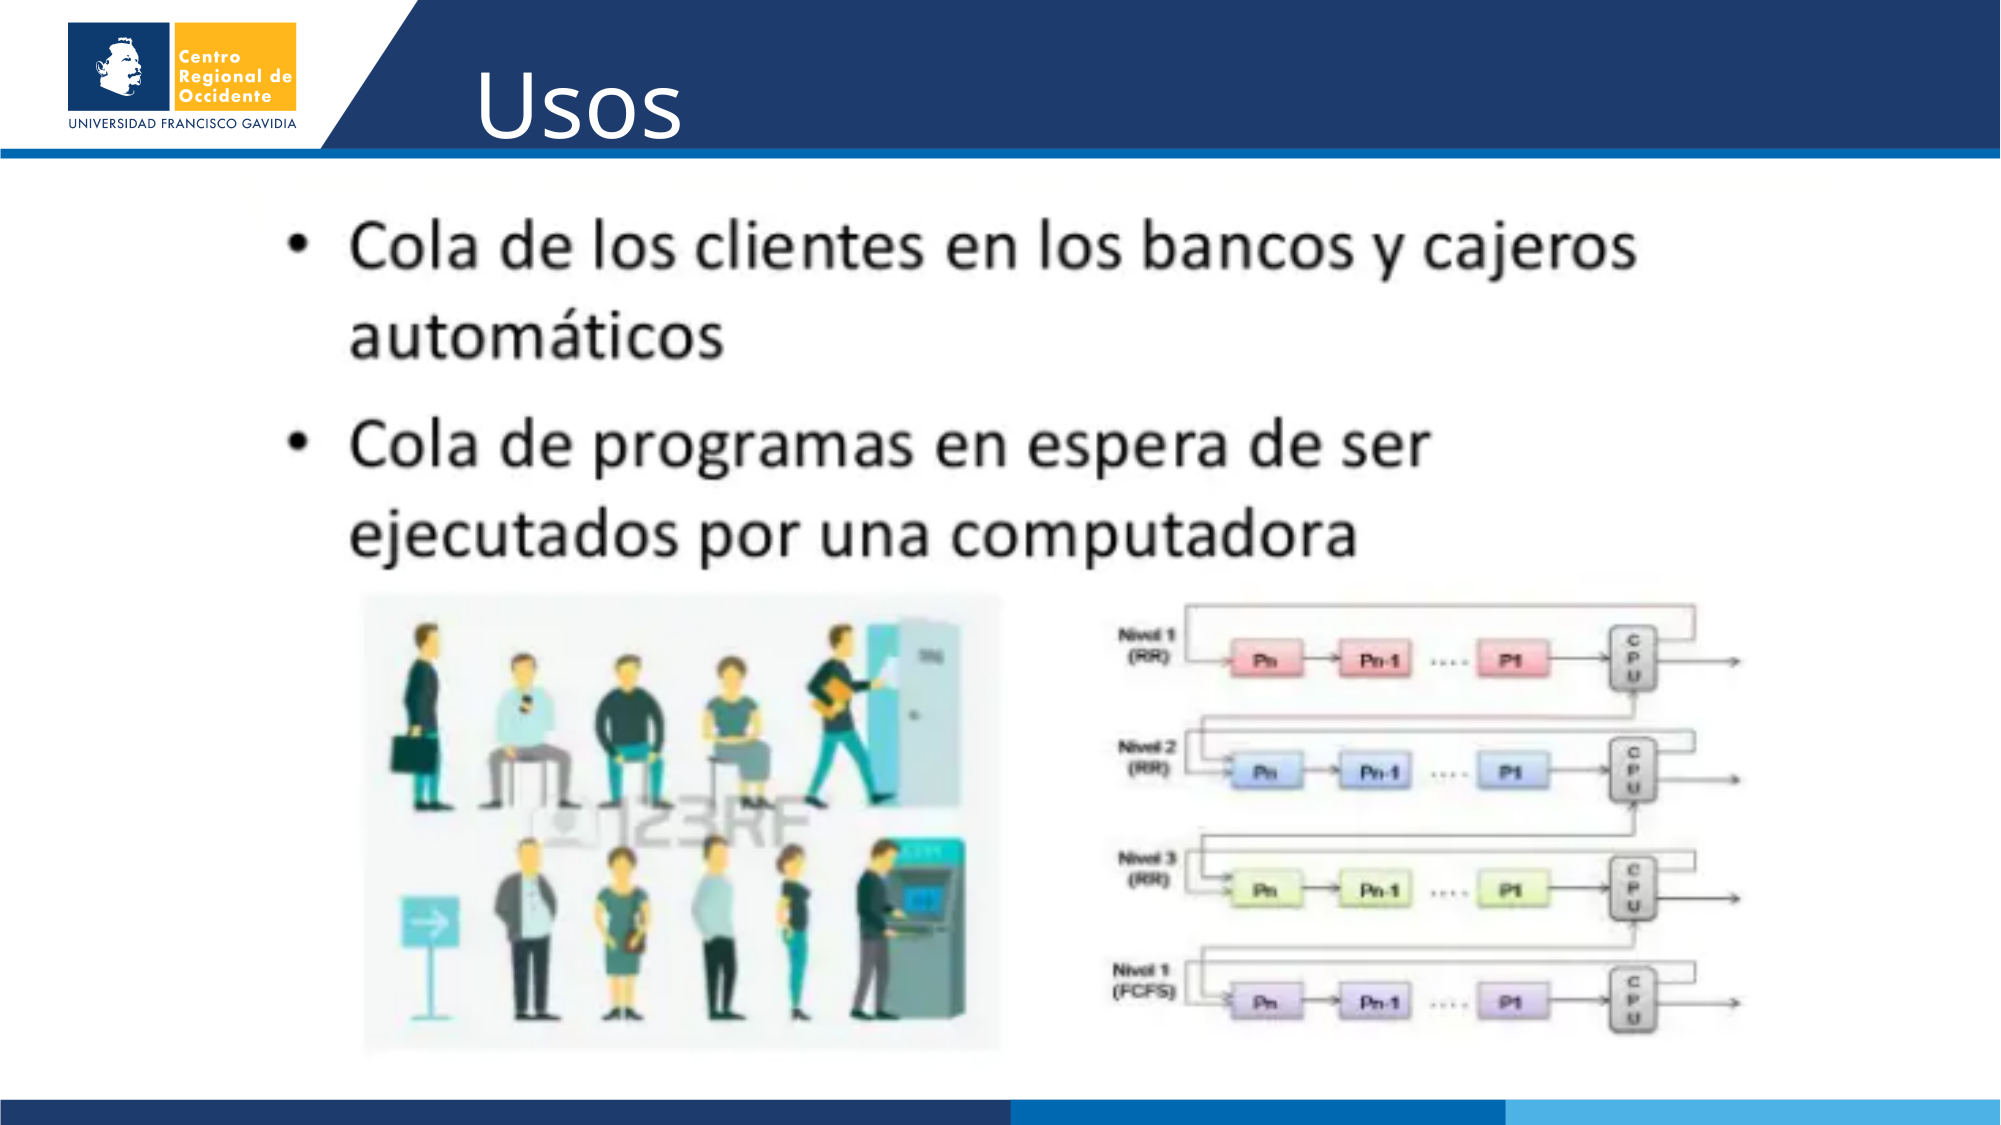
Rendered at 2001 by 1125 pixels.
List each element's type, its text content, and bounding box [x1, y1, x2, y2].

title Usos [458, 0, 1880, 218]
picture [0, 0, 2001, 1125]
